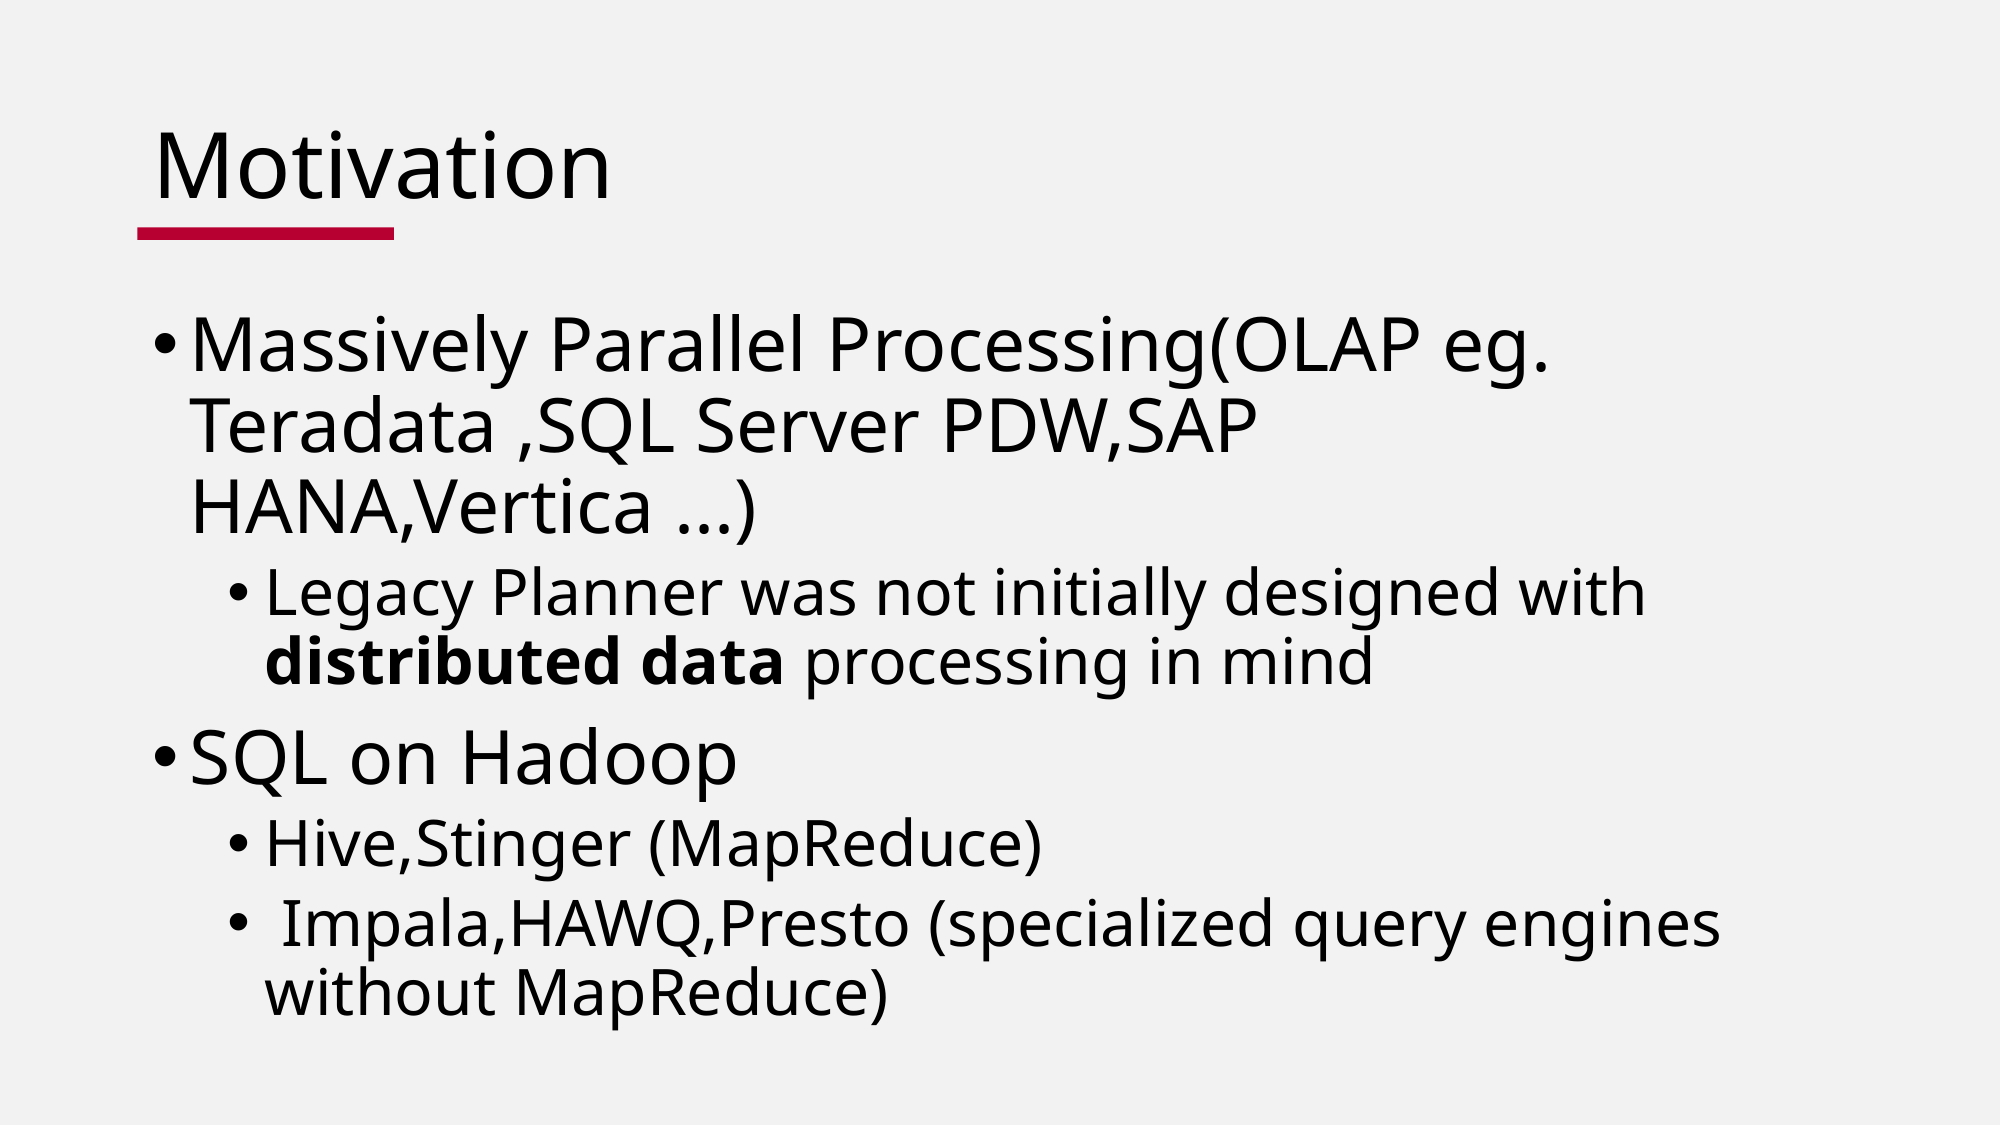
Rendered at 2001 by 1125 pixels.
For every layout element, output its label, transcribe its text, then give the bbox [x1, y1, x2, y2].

title Motivation [137, 59, 1863, 278]
list Massively Parallel Processing(OLAP eg. Teradata ,SQL Server PDW,SAP HANA,Vertica ...) Legacy Planner was not initially designed with distributed data processing in mind SQL on Hadoop Hive,Stinger (MapReduce) Impala,HAWQ,Presto (specialized query engines without MapReduce) [137, 299, 1863, 1014]
